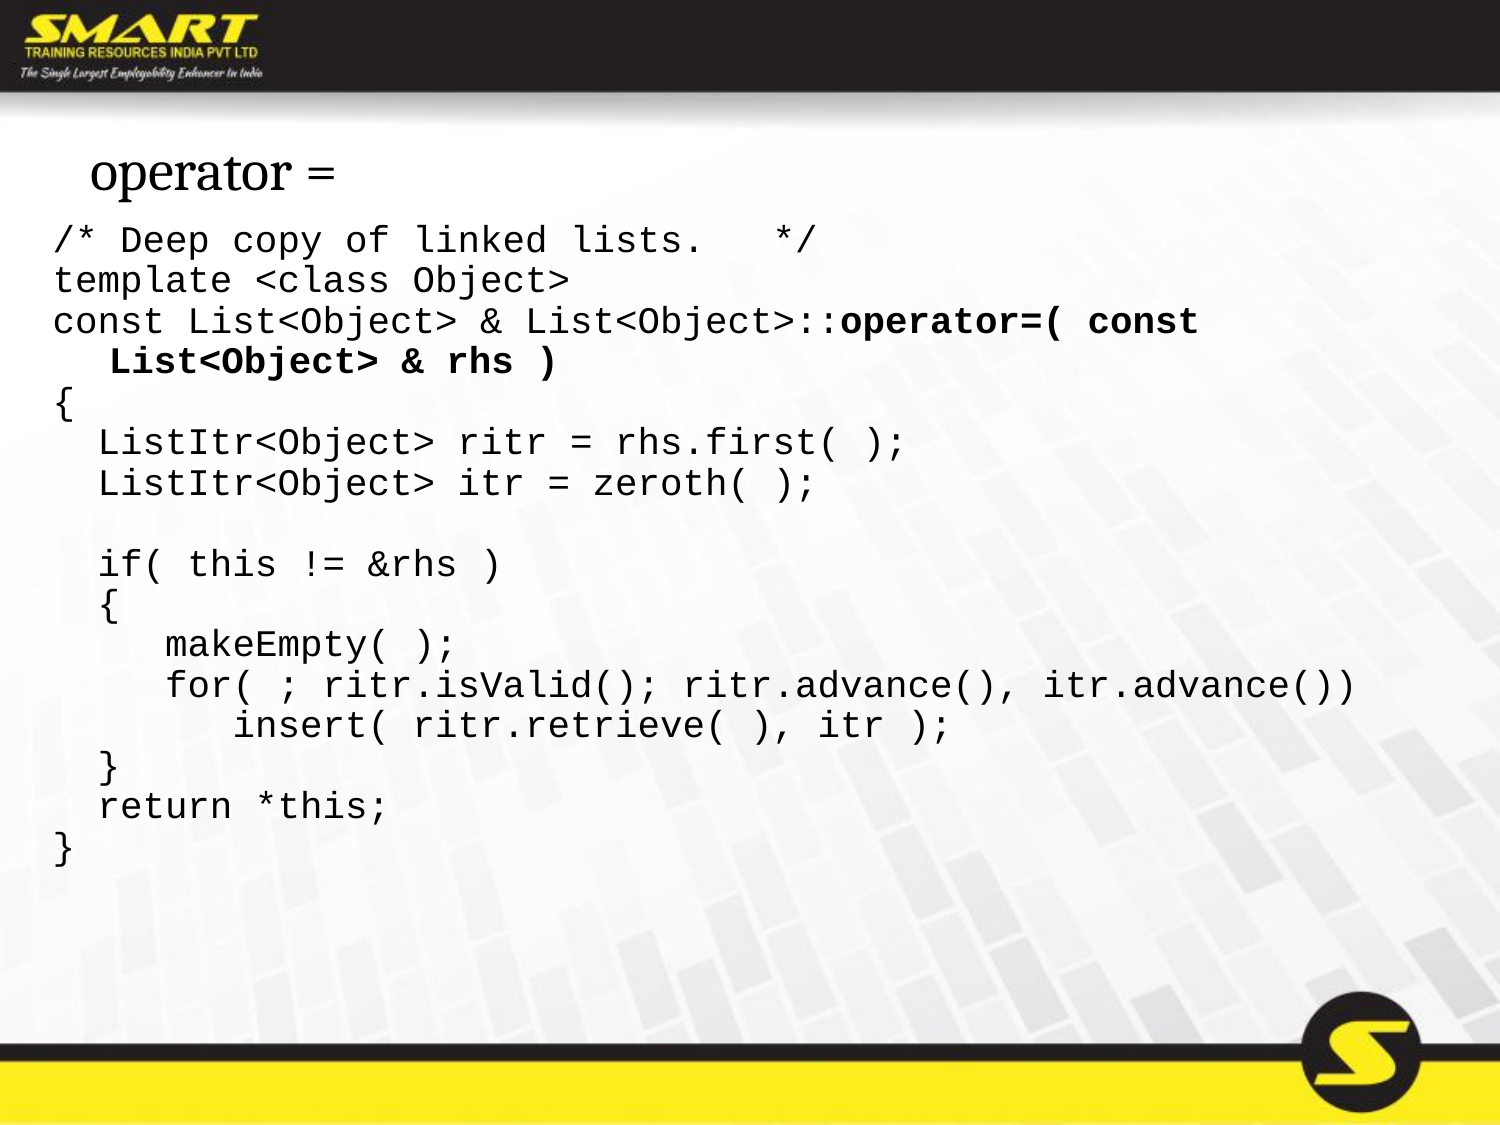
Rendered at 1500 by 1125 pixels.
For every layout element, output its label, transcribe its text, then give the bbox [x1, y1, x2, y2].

list /* Deep copy of linked lists. */ template <class Object> const List<Object> & List<Object>::operator=( const List<Object> & rhs ) { ListItr<Object> ritr = rhs.first( ); ListItr<Object> itr = zeroth( ); if( this != &rhs ) { makeEmpty( ); for( ; ritr.isValid(); ritr.advance(), itr.advance()) insert( ritr.retrieve( ), itr ); } return *this; } [37, 212, 1463, 1000]
picture [0, 0, 1500, 1125]
title operator = [75, 125, 1425, 212]
